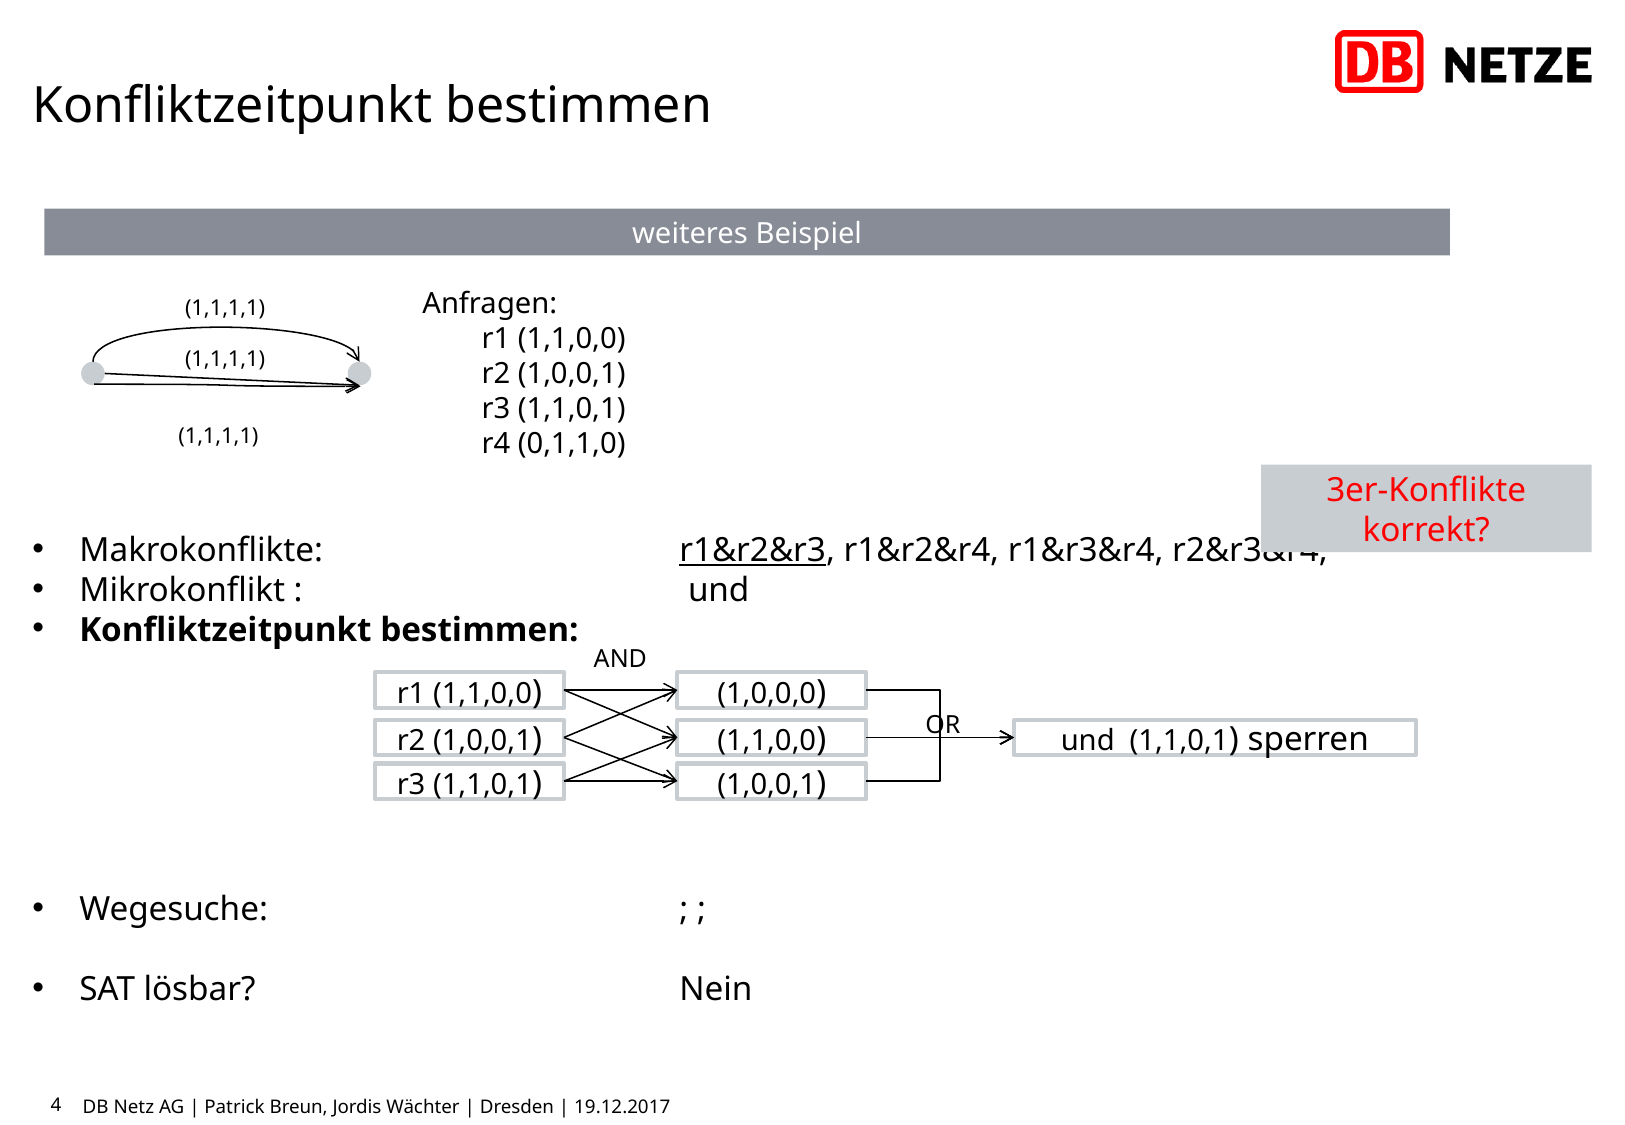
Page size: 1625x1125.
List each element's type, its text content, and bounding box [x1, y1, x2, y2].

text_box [866, 689, 1015, 737]
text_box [563, 737, 678, 782]
picture [1335, 30, 1592, 66]
text_box AND [593, 642, 648, 673]
slide_number 4 [32, 1097, 80, 1114]
footer DB Netz AG | Patrick Breun, Jordis Wächter | Dresden | 19.12.2017 [82, 1097, 1214, 1114]
text_box r1 (1,1,0,0) [373, 670, 566, 710]
text_box r3 (1,1,0,1) [373, 761, 566, 801]
text_box (1,0,0,1) [675, 761, 868, 801]
text_box (1,0,0,0) [675, 670, 868, 710]
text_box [866, 737, 1015, 782]
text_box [563, 689, 678, 735]
title Konfliktzeitpunkt bestimmen [32, 66, 1592, 197]
text_box weiteres Beispiel [44, 208, 1450, 256]
text_box r2 (1,0,0,1) [373, 718, 557, 757]
text_box 3er-Konflikte korrekt? [1261, 464, 1592, 553]
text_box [80, 360, 372, 387]
text_box (1,1,0,0) [682, 718, 860, 757]
